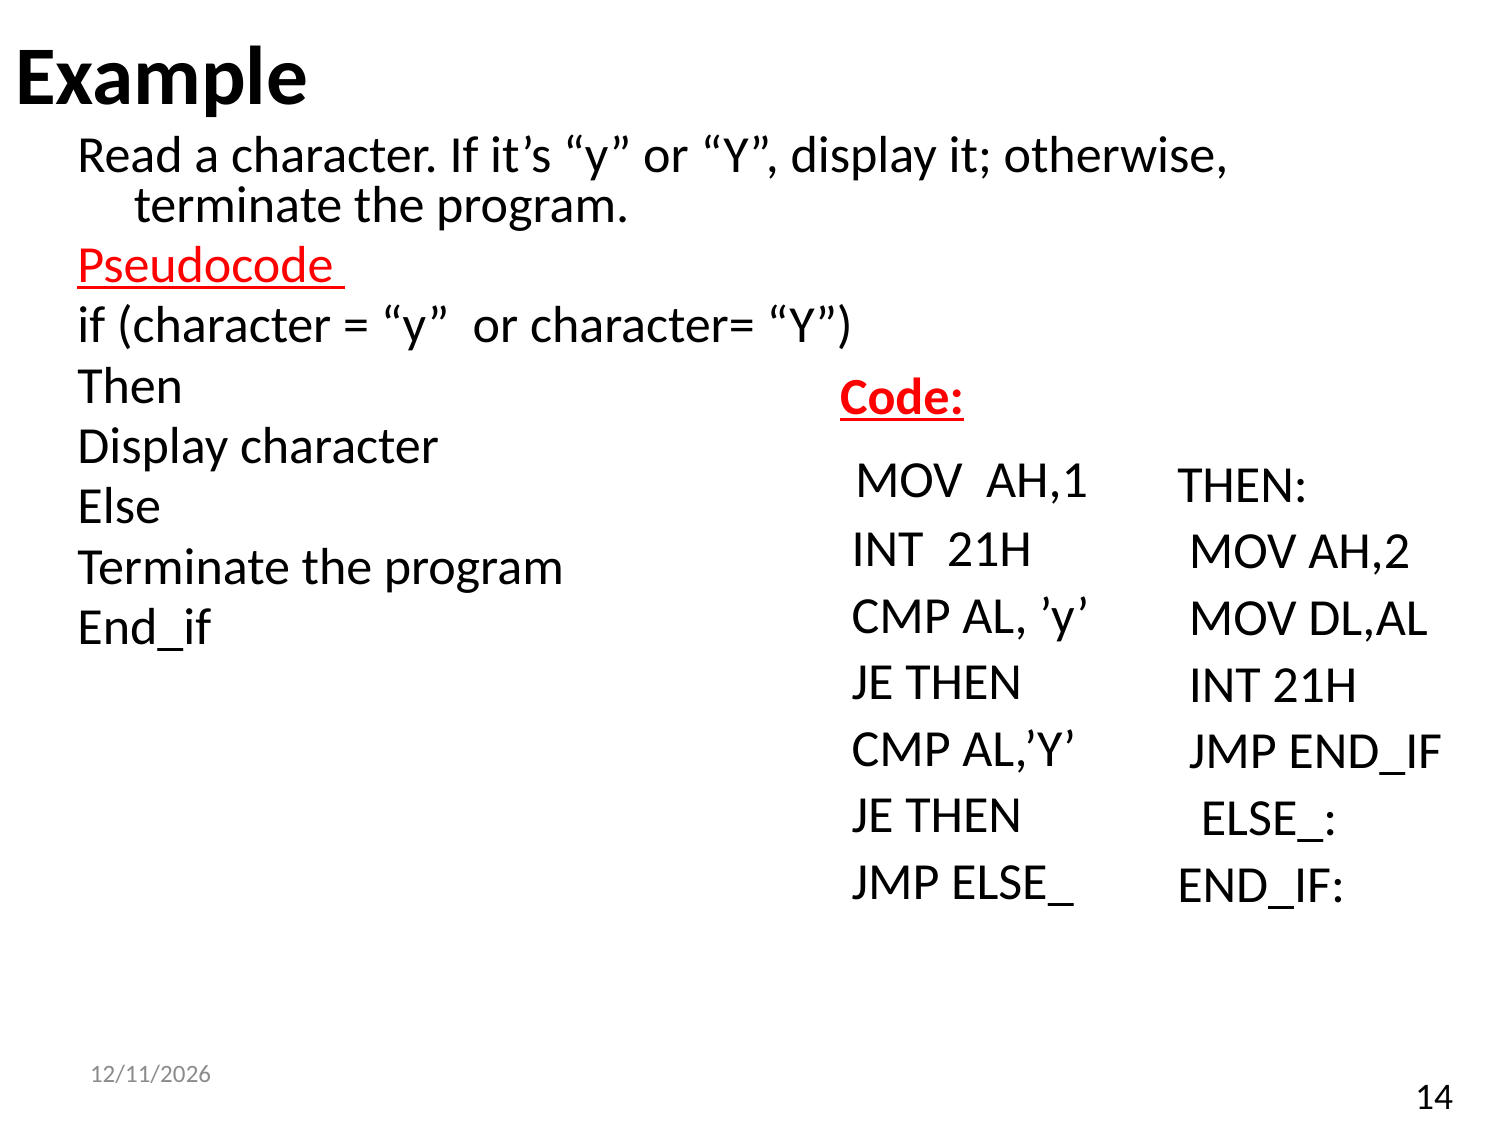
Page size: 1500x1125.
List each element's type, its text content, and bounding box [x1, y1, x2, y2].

title Example [0, 0, 1350, 143]
text_box 14 [1400, 1064, 1469, 1125]
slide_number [75, 1042, 425, 1103]
list Read a character. If it’s “y” or “Y”, display it; otherwise, terminate the program. Pseudocode if (character = “y” or character= “Y”) Then Display character Else Terminate the program End_if [62, 125, 1413, 868]
text_box Code: MOV AH,1 INT 21H CMP AL, ’y’ JE THEN CMP AL,’Y’ JE THEN JMP ELSE_ [825, 362, 1175, 1064]
text_box THEN: MOV AH,2 MOV DL,AL INT 21H JMP END_IF ELSE_: END_IF: [1162, 450, 1500, 1088]
